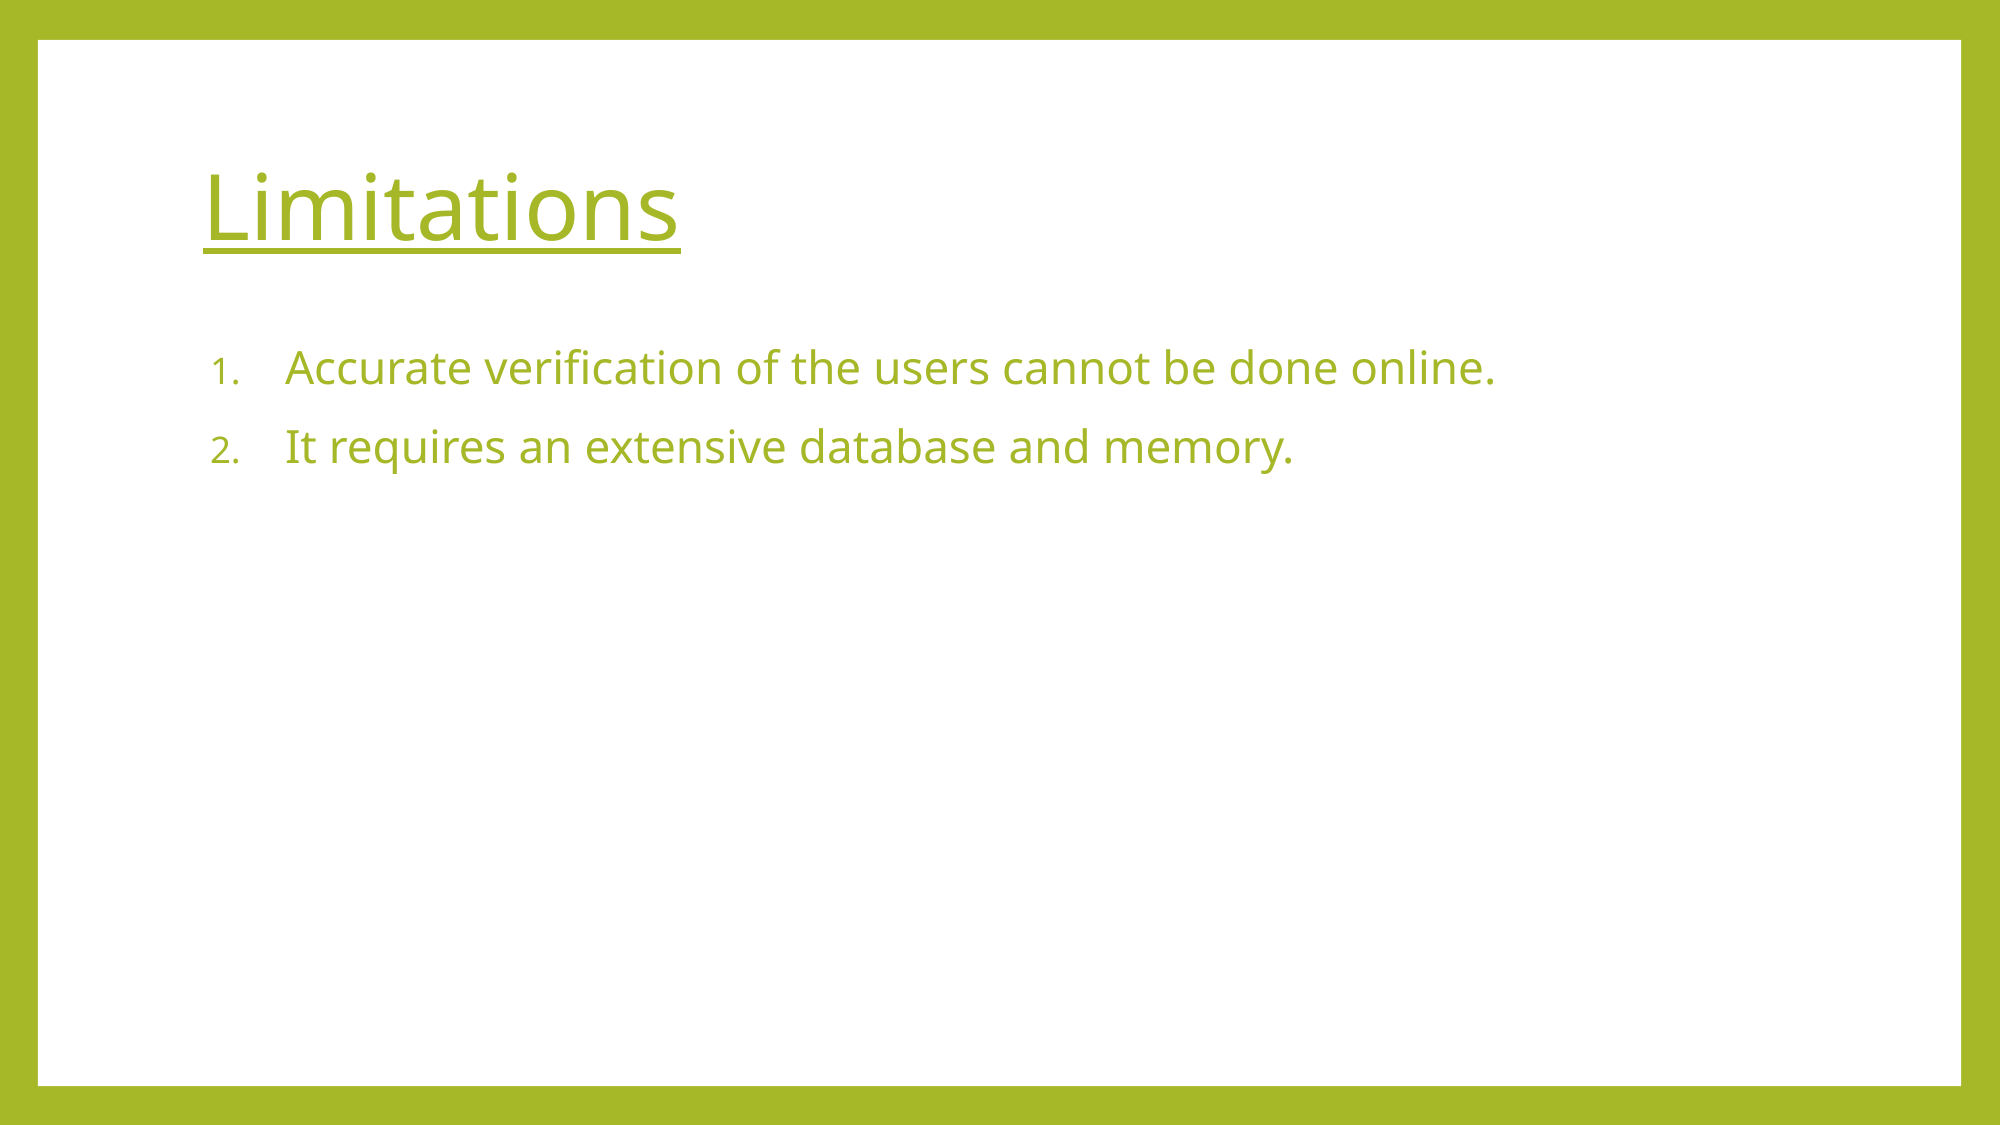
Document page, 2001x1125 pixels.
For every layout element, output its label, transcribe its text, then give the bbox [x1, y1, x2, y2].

list Accurate verification of the users cannot be done online. It requires an extensive database and memory. [187, 337, 1808, 1000]
title Limitations [187, 99, 1808, 323]
